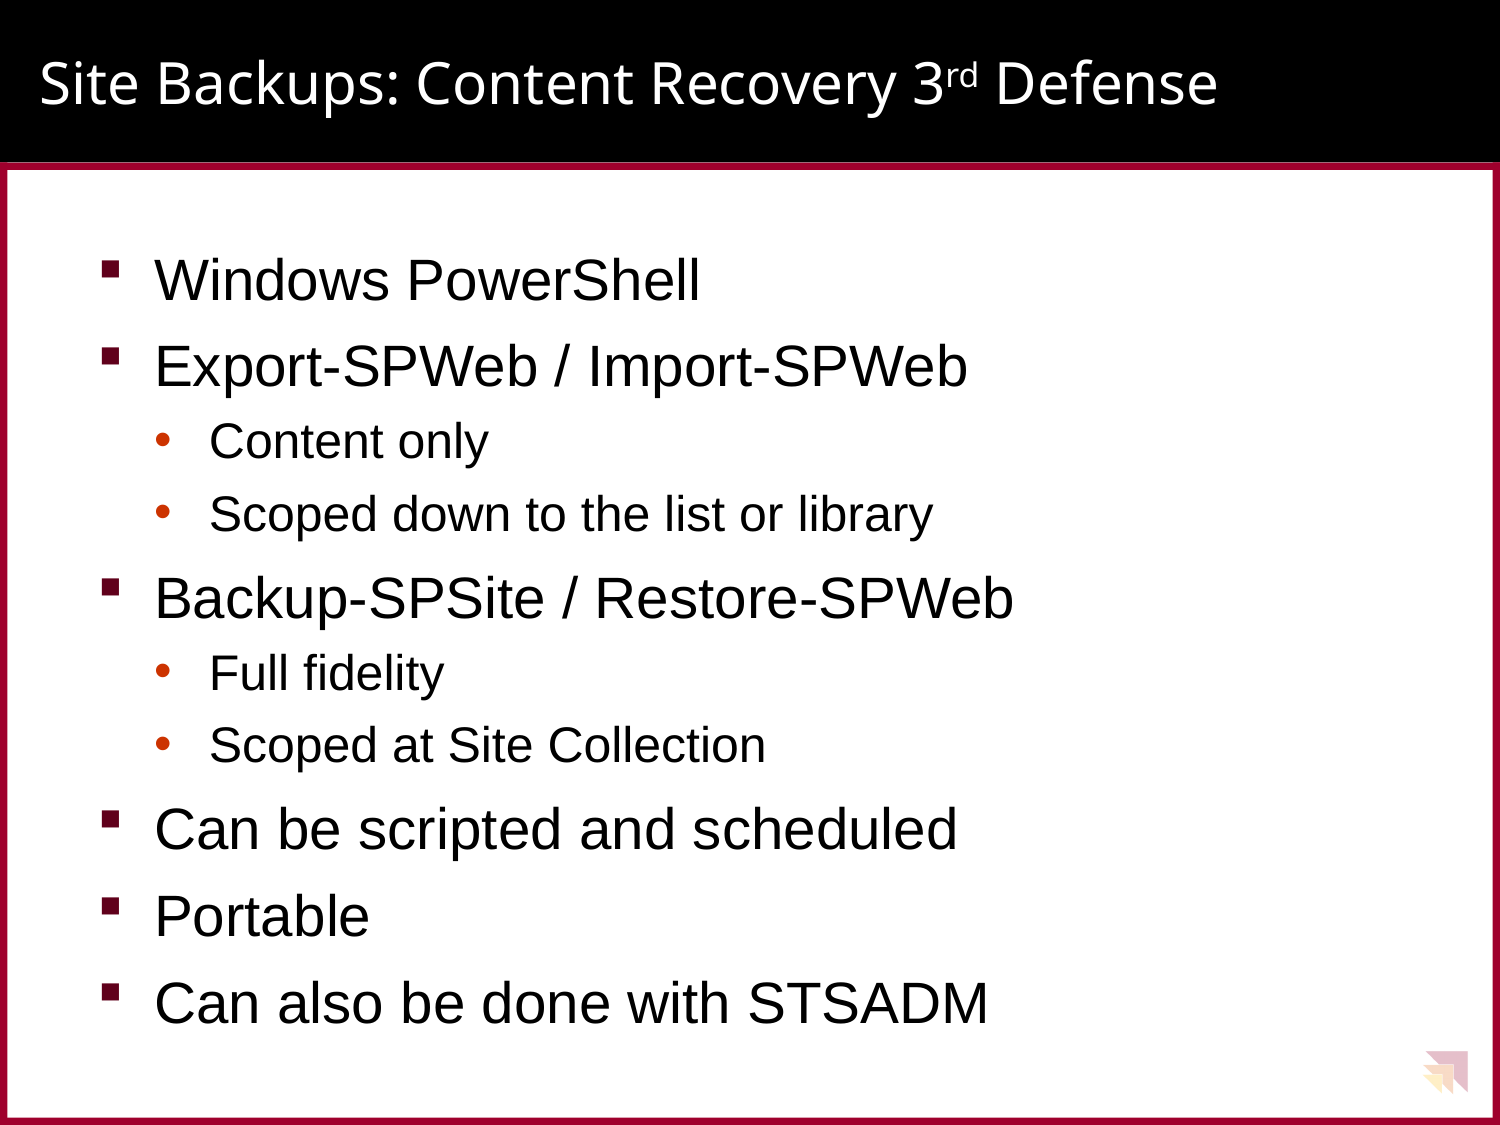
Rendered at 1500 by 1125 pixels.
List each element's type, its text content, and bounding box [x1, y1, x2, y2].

title Site Backups: Content Recovery 3rd Defense [24, 12, 1475, 150]
list Windows PowerShell Export-SPWeb / Import-SPWeb Content only Scoped down to the list or library Backup-SPSite / Restore-SPWeb Full fidelity Scoped at Site Collection Can be scripted and scheduled Portable Can also be done with STSADM [82, 234, 1432, 1050]
